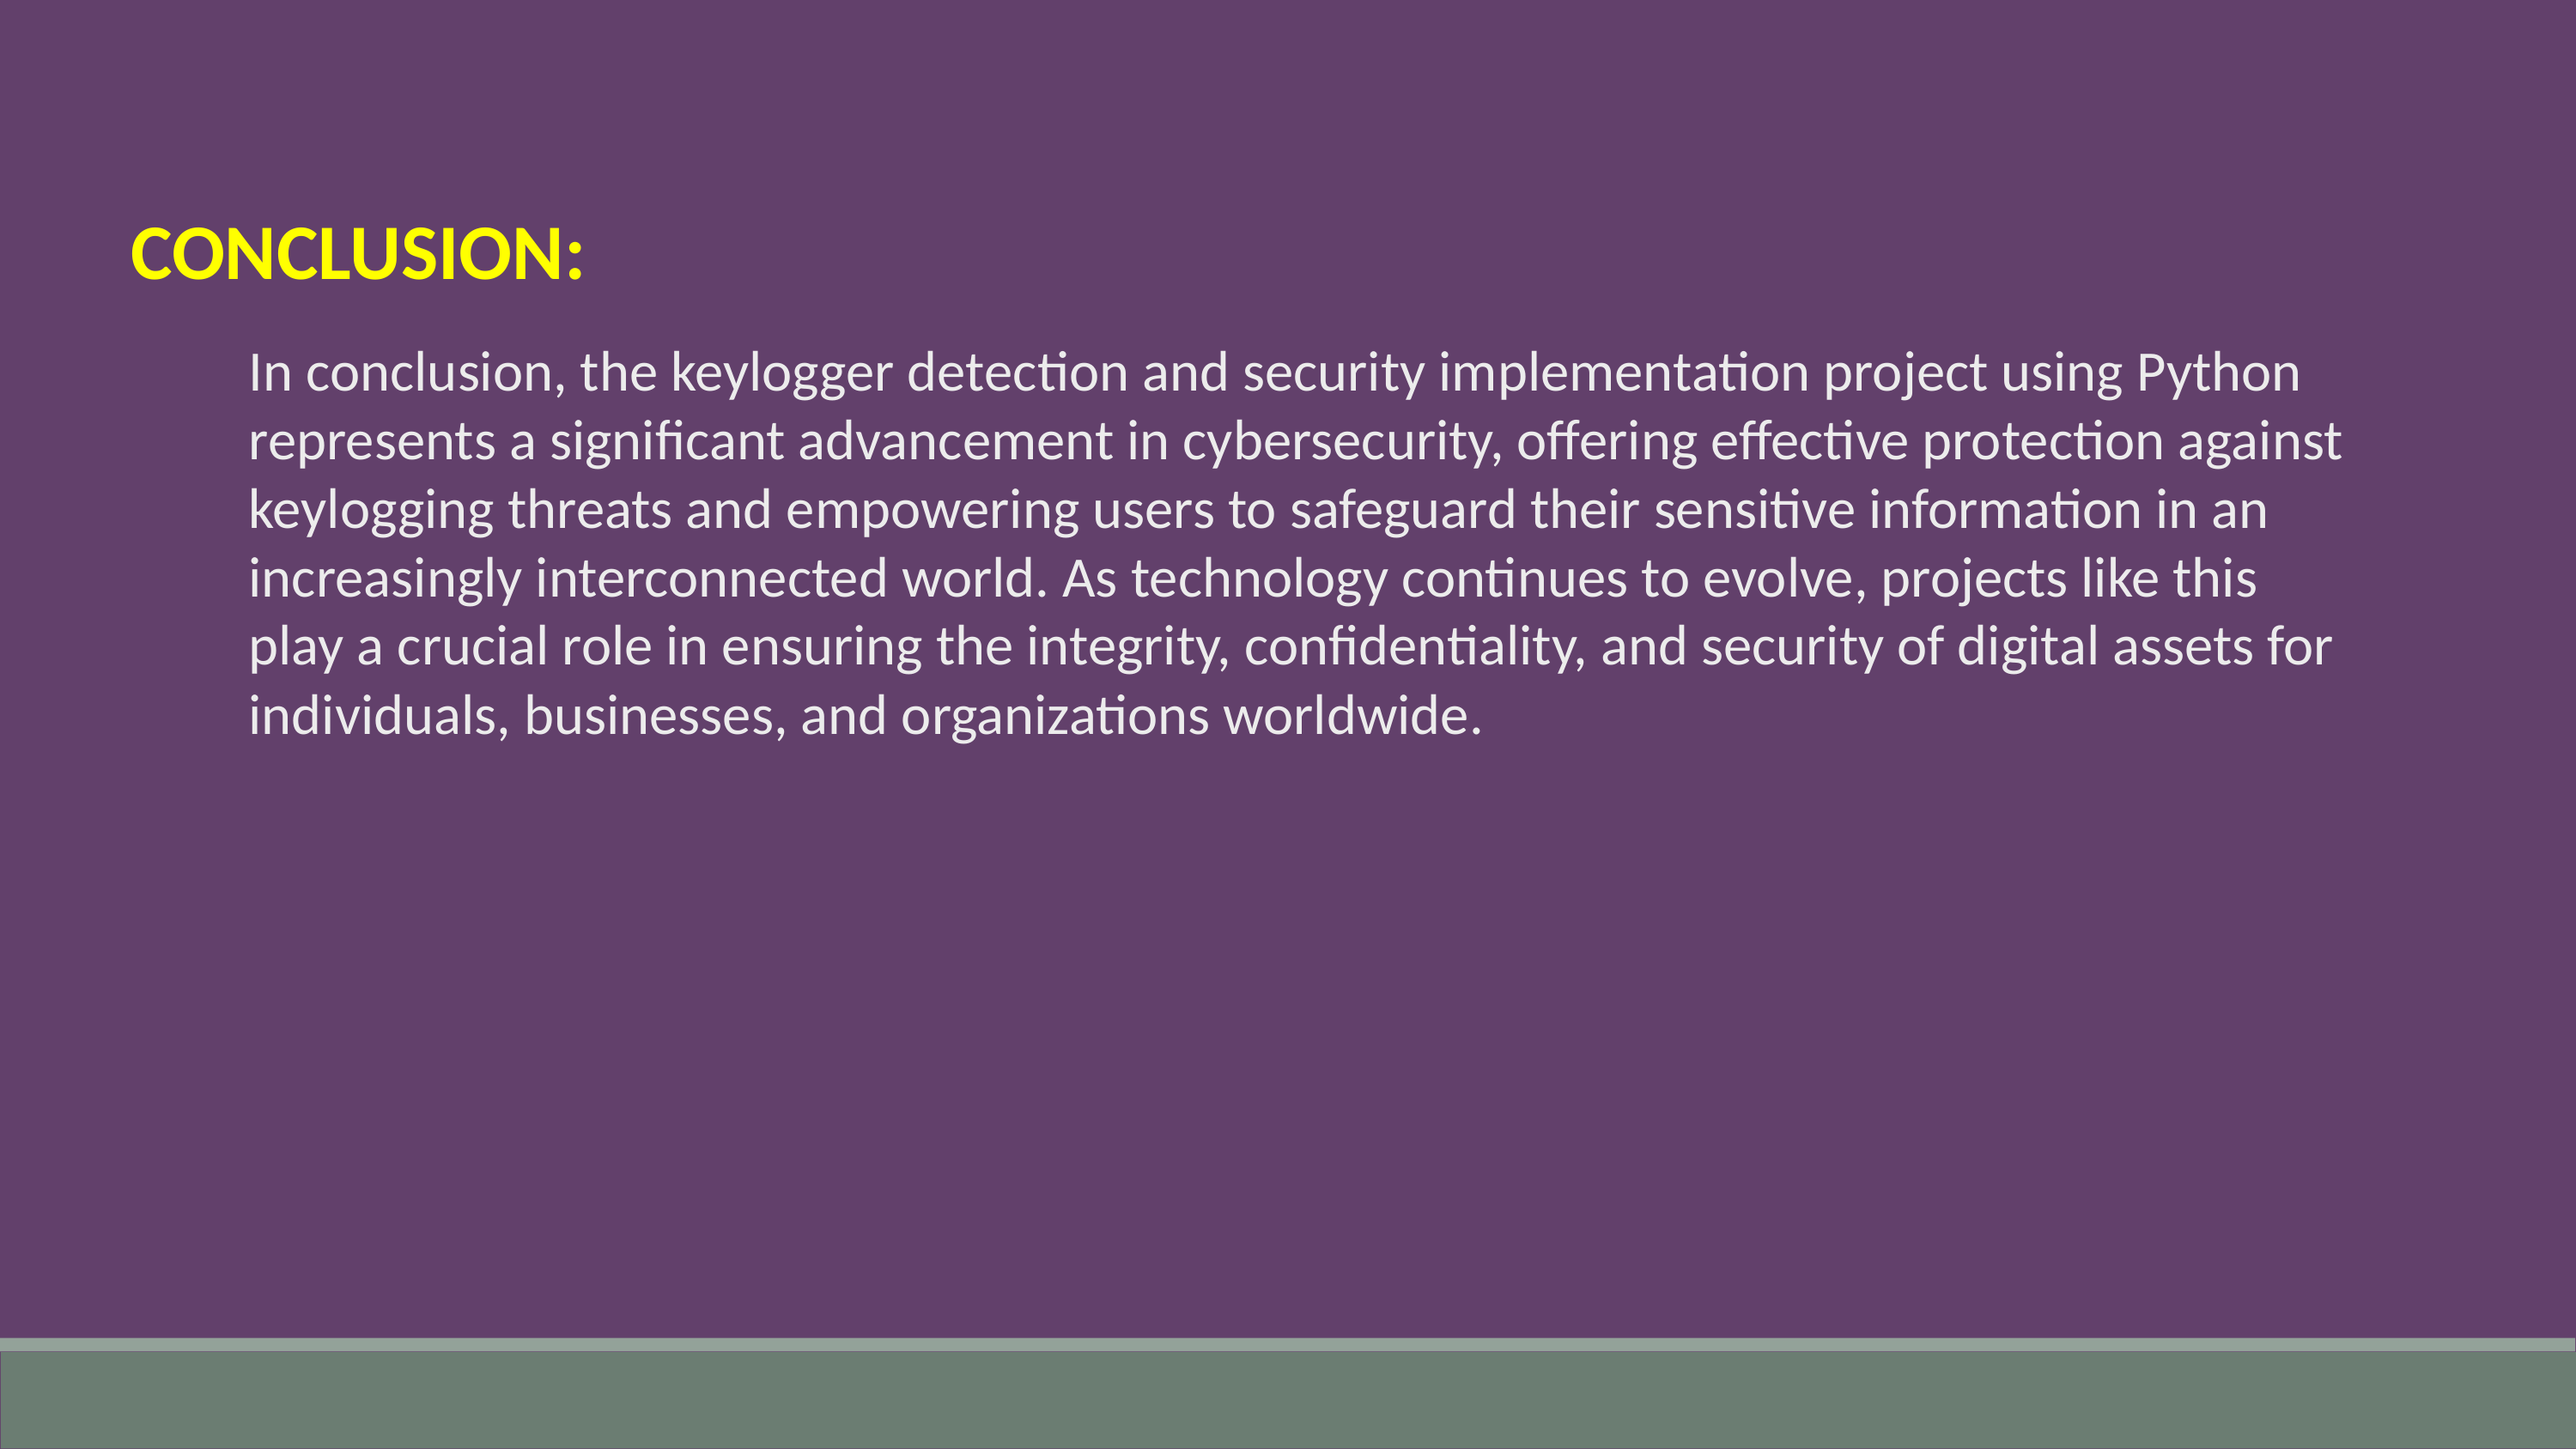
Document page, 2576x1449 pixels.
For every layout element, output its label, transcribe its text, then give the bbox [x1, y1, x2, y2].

text_box In conclusion, the keylogger detection and security implementation project using Python represents a significant advancement in cybersecurity, offering effective protection against keylogging threats and empowering users to safeguard their sensitive information in an increasingly interconnected world. As technology continues to evolve, projects like this play a crucial role in ensuring the integrity, confidentiality, and security of digital assets for individuals, businesses, and organizations worldwide. [235, 327, 2372, 791]
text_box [424, 521, 2152, 728]
text_box CONCLUSION: [118, 194, 1342, 302]
